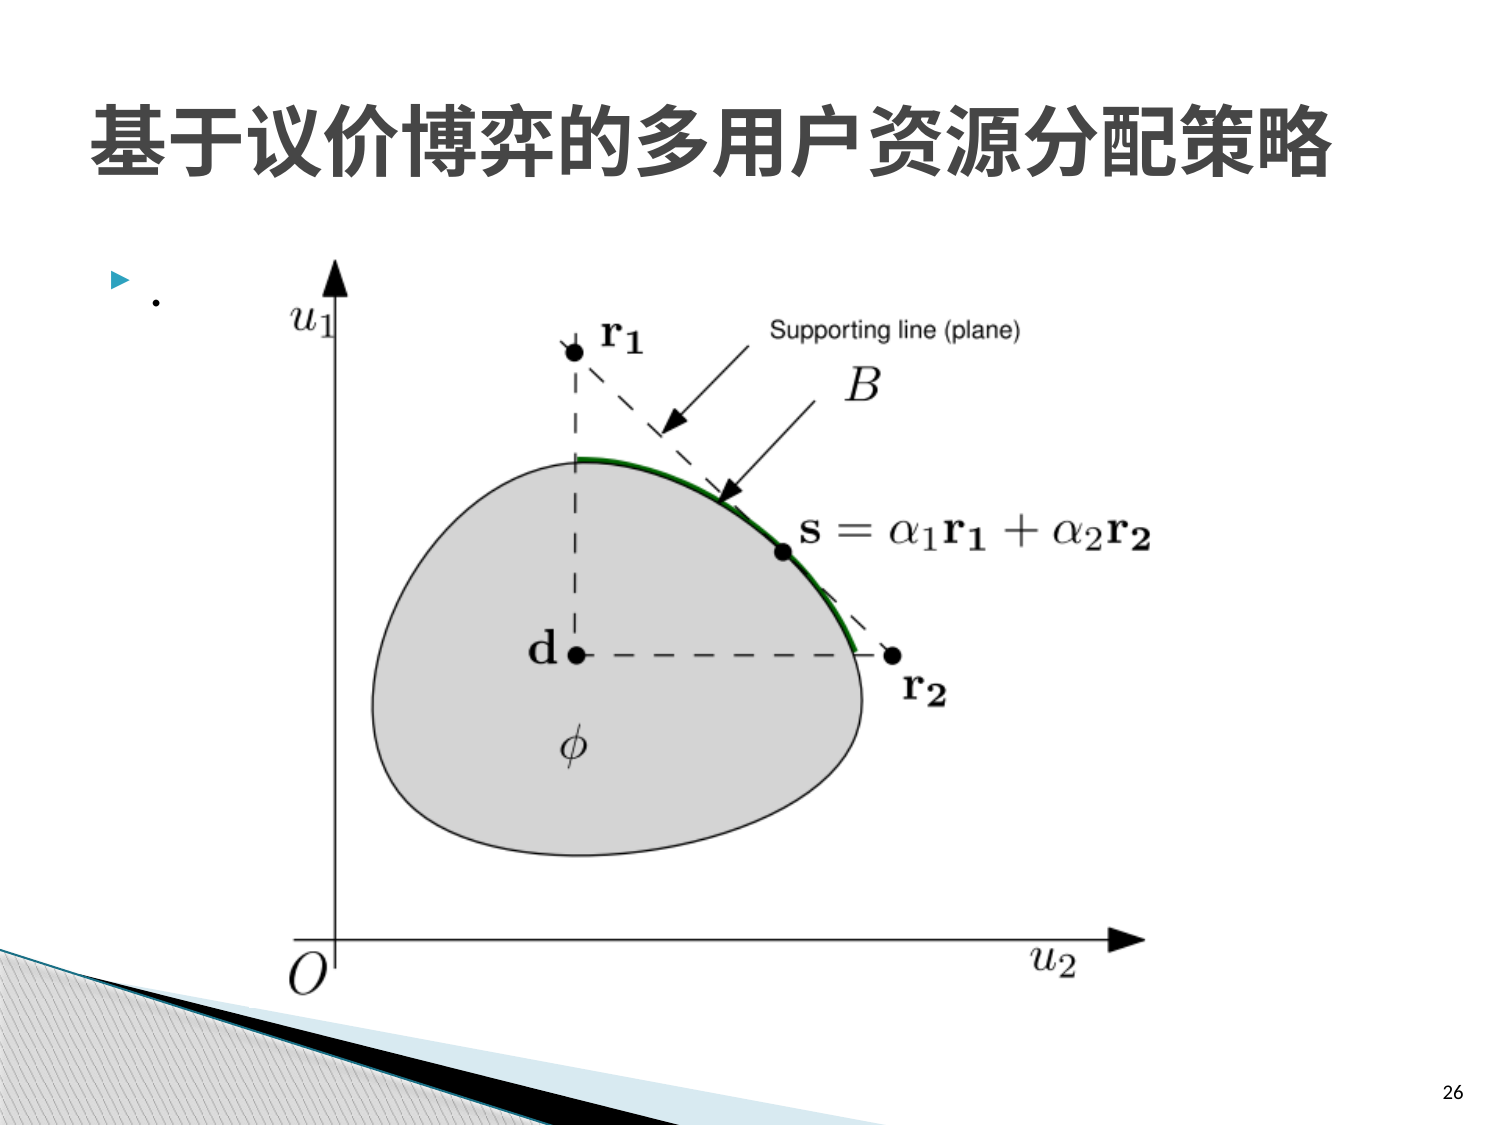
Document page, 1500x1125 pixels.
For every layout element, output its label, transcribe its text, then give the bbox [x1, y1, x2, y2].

slide_number 26 [1418, 1051, 1479, 1112]
title 基于议价博弈的多用户资源分配策略 [75, 45, 1425, 233]
list . [74, 242, 1426, 986]
picture [249, 249, 1226, 1008]
